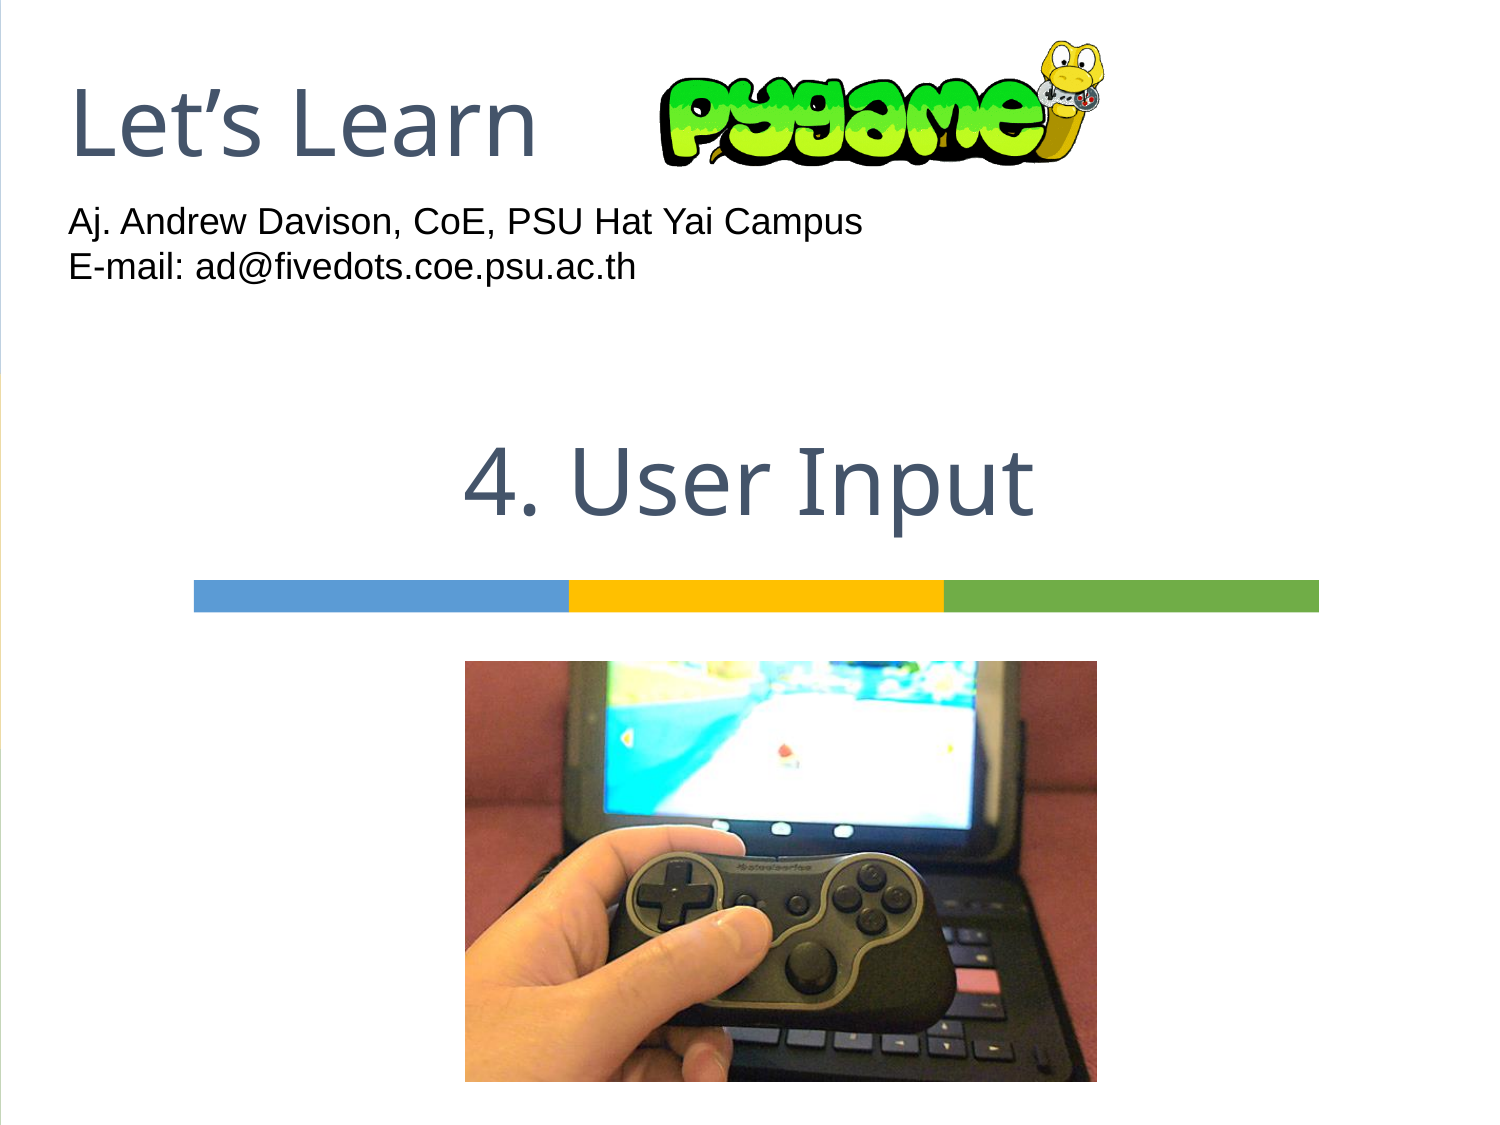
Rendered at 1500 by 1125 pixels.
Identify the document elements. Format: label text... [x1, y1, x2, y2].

text_box [25, 0, 768, 258]
picture [656, 36, 1109, 171]
text_box Aj. Andrew Davison, CoE, PSU Hat Yai Campus E-mail: ad@fivedots.coe.psu.ac.th [53, 189, 1108, 359]
picture [464, 660, 1098, 1082]
title 4. User Input [187, 379, 1313, 542]
